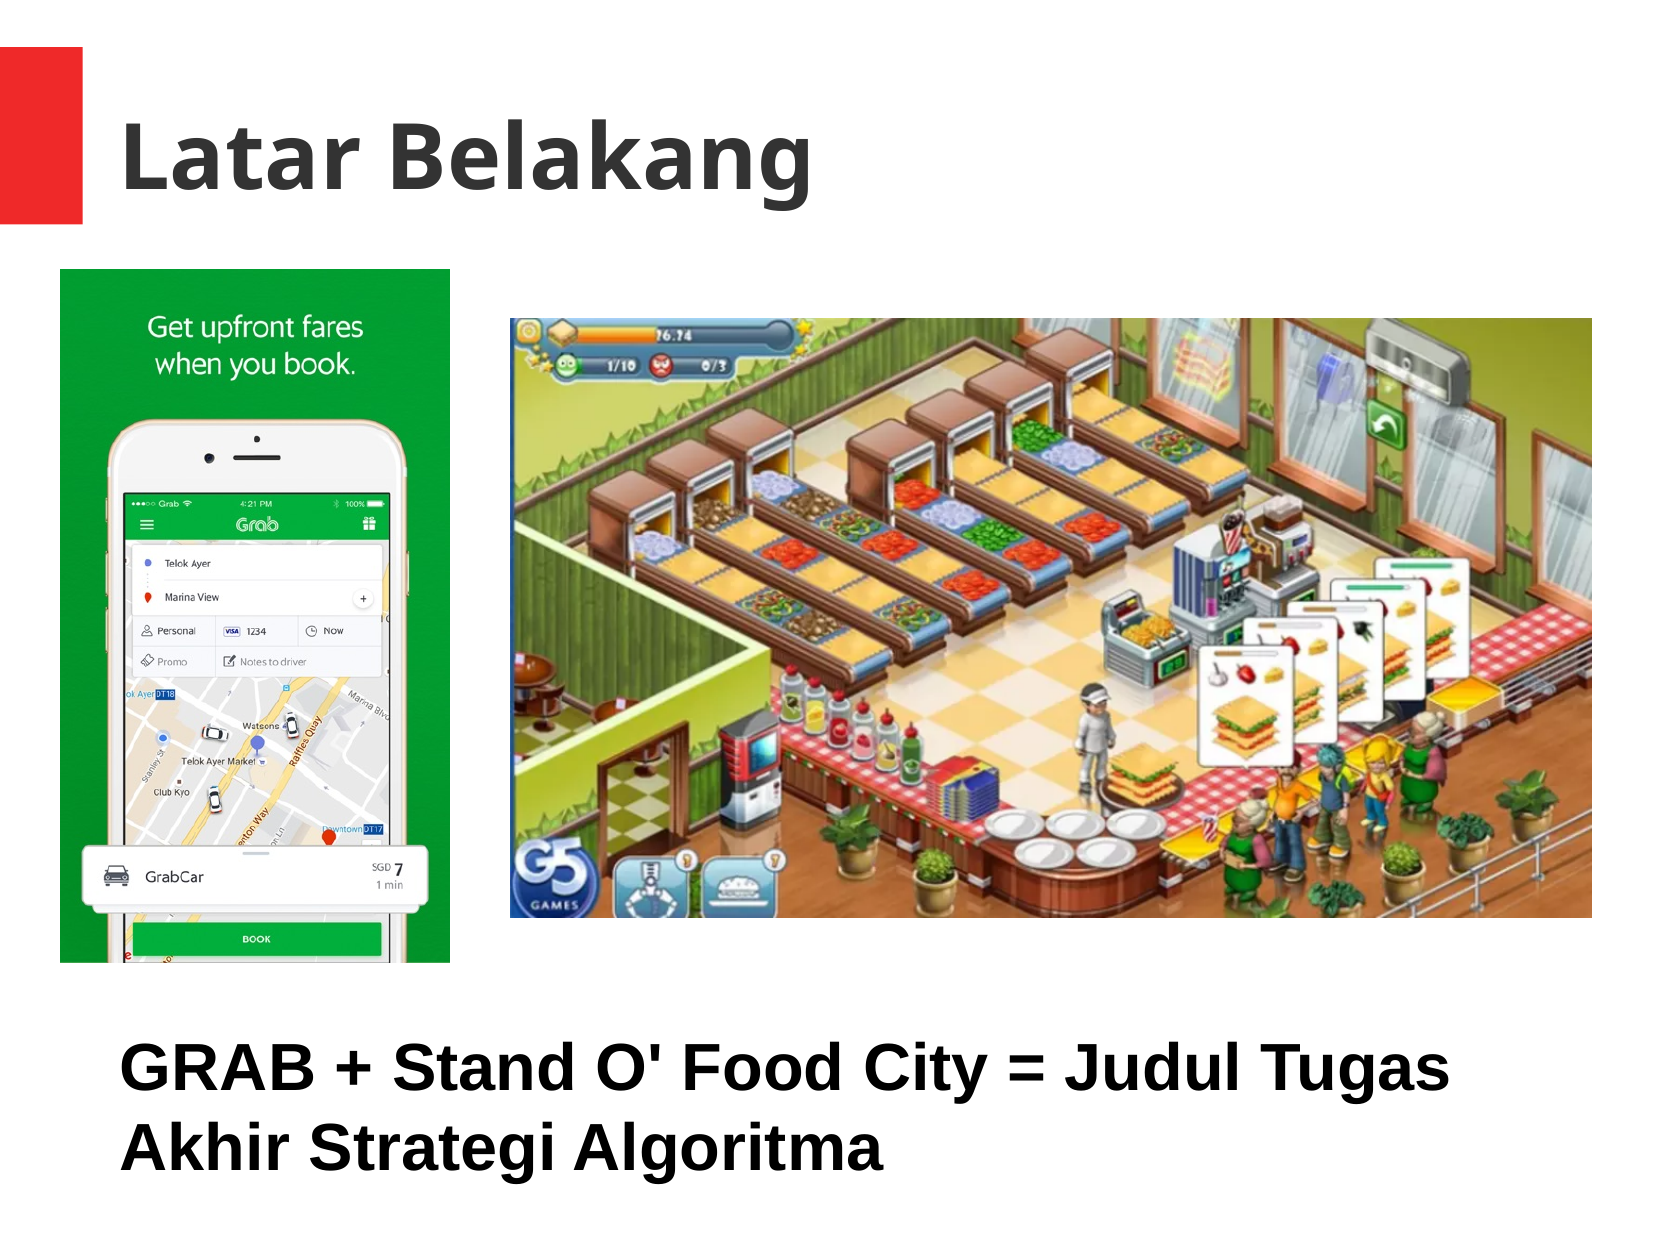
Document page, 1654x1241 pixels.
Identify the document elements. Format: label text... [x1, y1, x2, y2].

text_box Latar Belakang [118, 49, 1571, 257]
picture [509, 318, 1593, 918]
text_box GRAB + Stand O' Food City = Judul Tugas Akhir Strategi Algoritma [104, 1016, 1485, 1185]
picture [59, 269, 450, 963]
